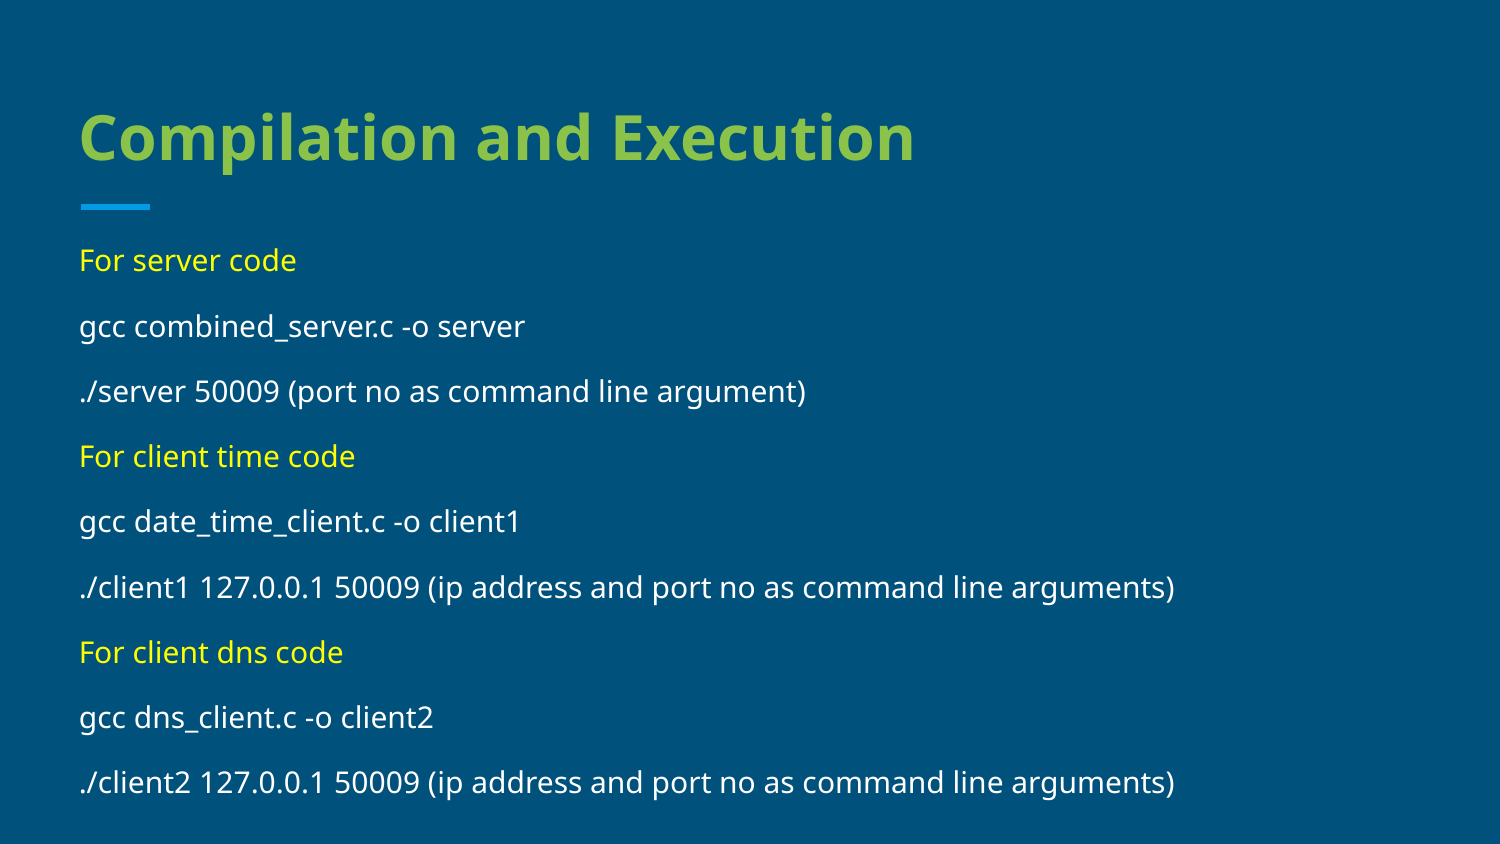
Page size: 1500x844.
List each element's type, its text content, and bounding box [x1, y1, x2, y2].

list For server code gcc combined_server.c -o server ./server 50009 (port no as command line argument) For client time code gcc date_time_client.c -o client1 ./client1 127.0.0.1 50009 (ip address and port no as command line arguments) For client dns code gcc dns_client.c -o client2 ./client2 127.0.0.1 50009 (ip address and port no as command line arguments) [63, 221, 1437, 817]
title Compilation and Execution [63, 75, 1437, 188]
